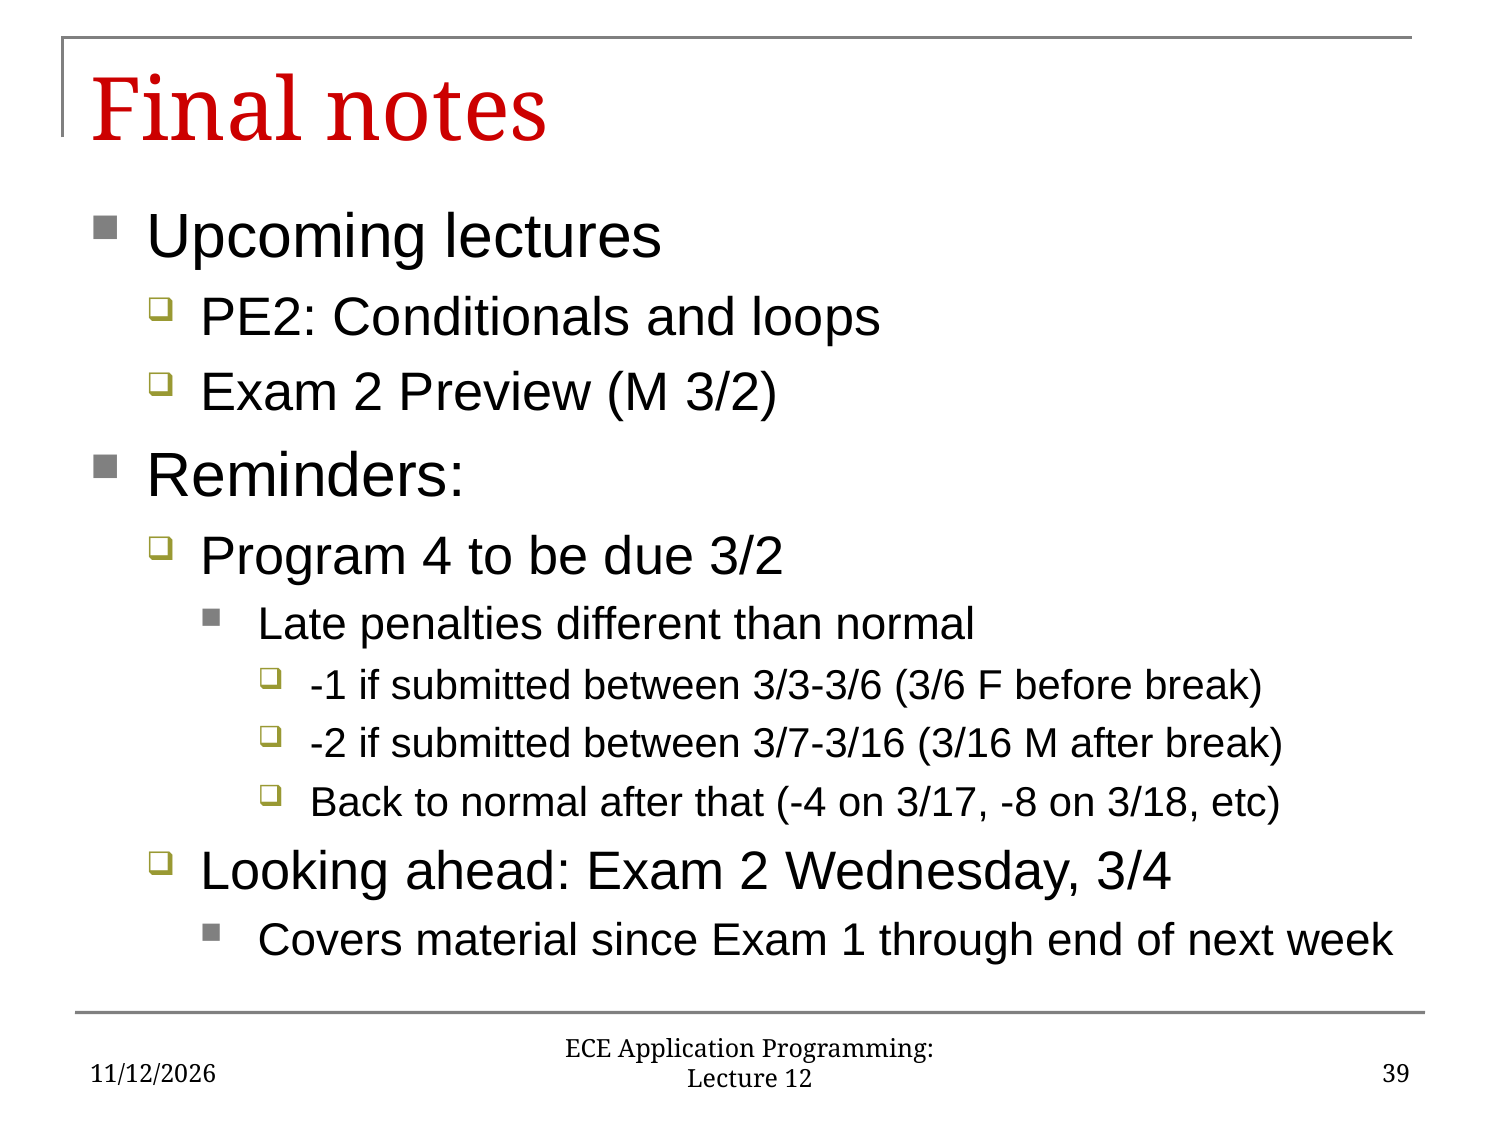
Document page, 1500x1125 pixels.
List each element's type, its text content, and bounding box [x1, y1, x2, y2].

slide_number 39 [1074, 1023, 1426, 1100]
title Final notes [75, 45, 1425, 163]
list Upcoming lectures PE2: Conditionals and loops Exam 2 Preview (M 3/2) Reminders: Program 4 to be due 3/2 Late penalties different than normal -1 if submitted between 3/3-3/6 (3/6 F before break) -2 if submitted between 3/7-3/16 (3/16 M after break) Back to normal after that (-4 on 3/17, -8 on 3/18, etc) Looking ahead: Exam 2 Wednesday, 3/4 Covers material since Exam 1 through end of next week [75, 187, 1425, 1006]
footer ECE Application Programming: Lecture 12 [512, 1024, 988, 1101]
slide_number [74, 1023, 426, 1100]
